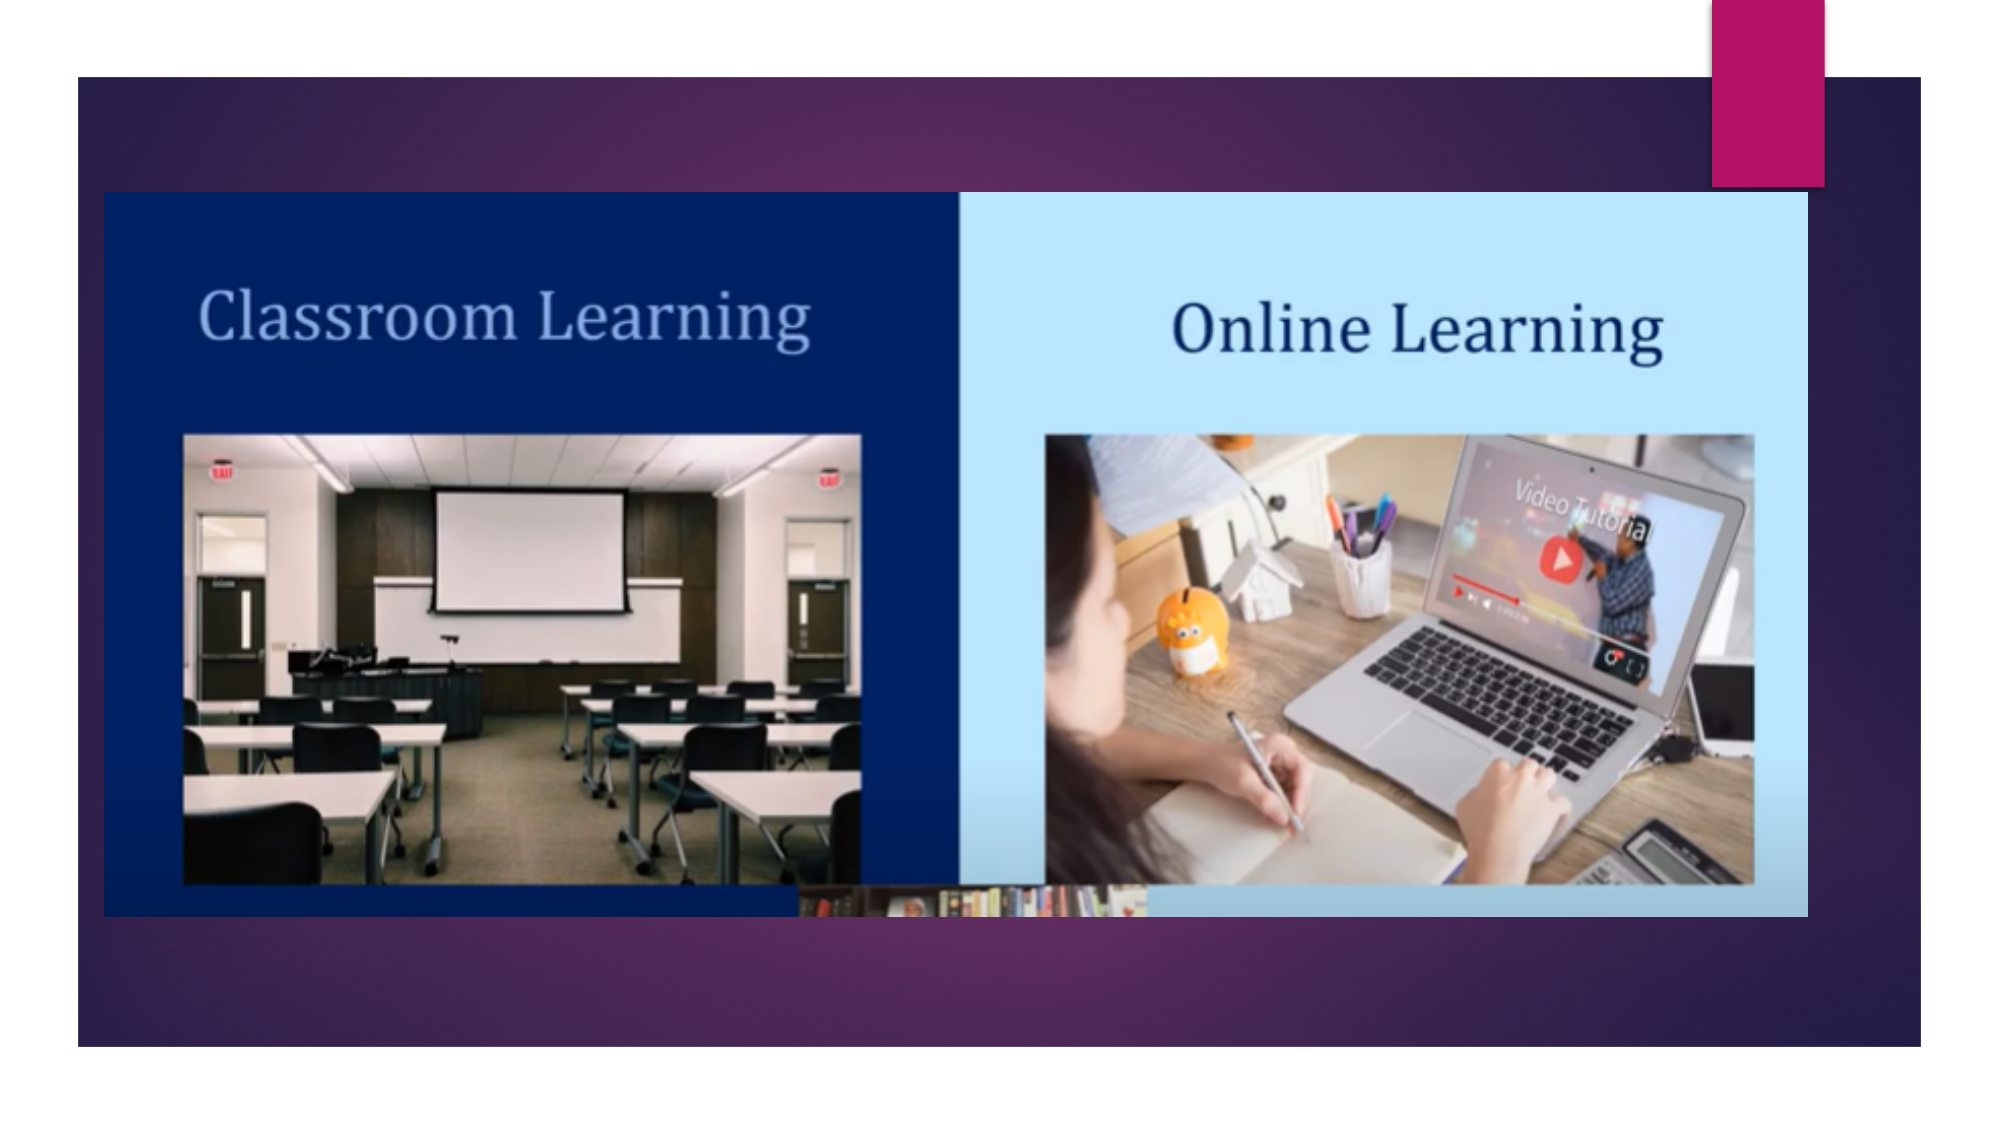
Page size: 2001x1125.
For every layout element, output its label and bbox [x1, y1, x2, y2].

picture [104, 191, 1808, 918]
